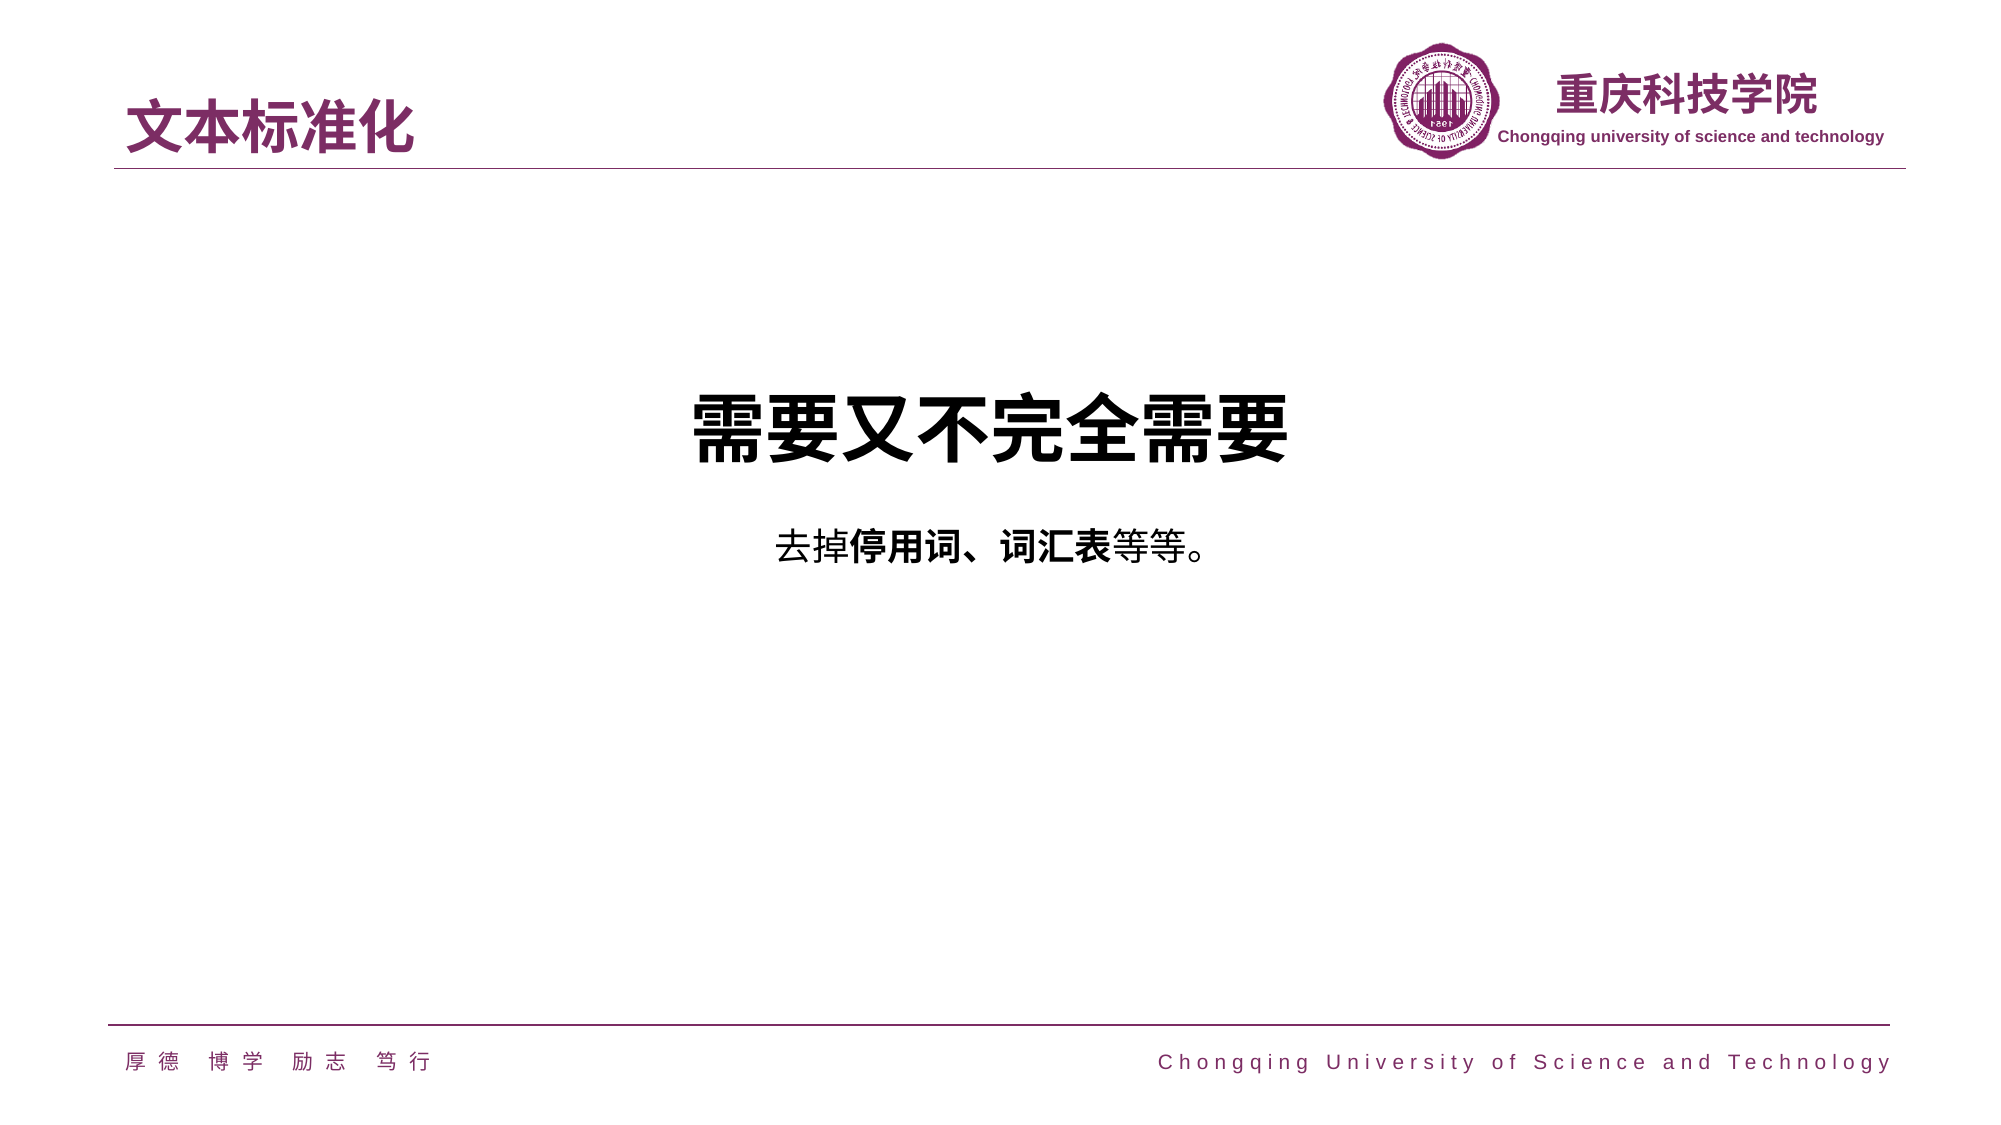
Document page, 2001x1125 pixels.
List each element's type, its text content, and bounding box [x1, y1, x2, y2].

text_box 需要又不完全需要 [675, 374, 1306, 480]
text_box 去掉停用词、词汇表等等。 [759, 515, 1222, 576]
title 文本标准化 [109, 0, 1833, 169]
slide_number Chongqing University of Science and Technology [1113, 1044, 1890, 1078]
footer 厚德 博学 励志 笃行 [109, 1044, 790, 1078]
